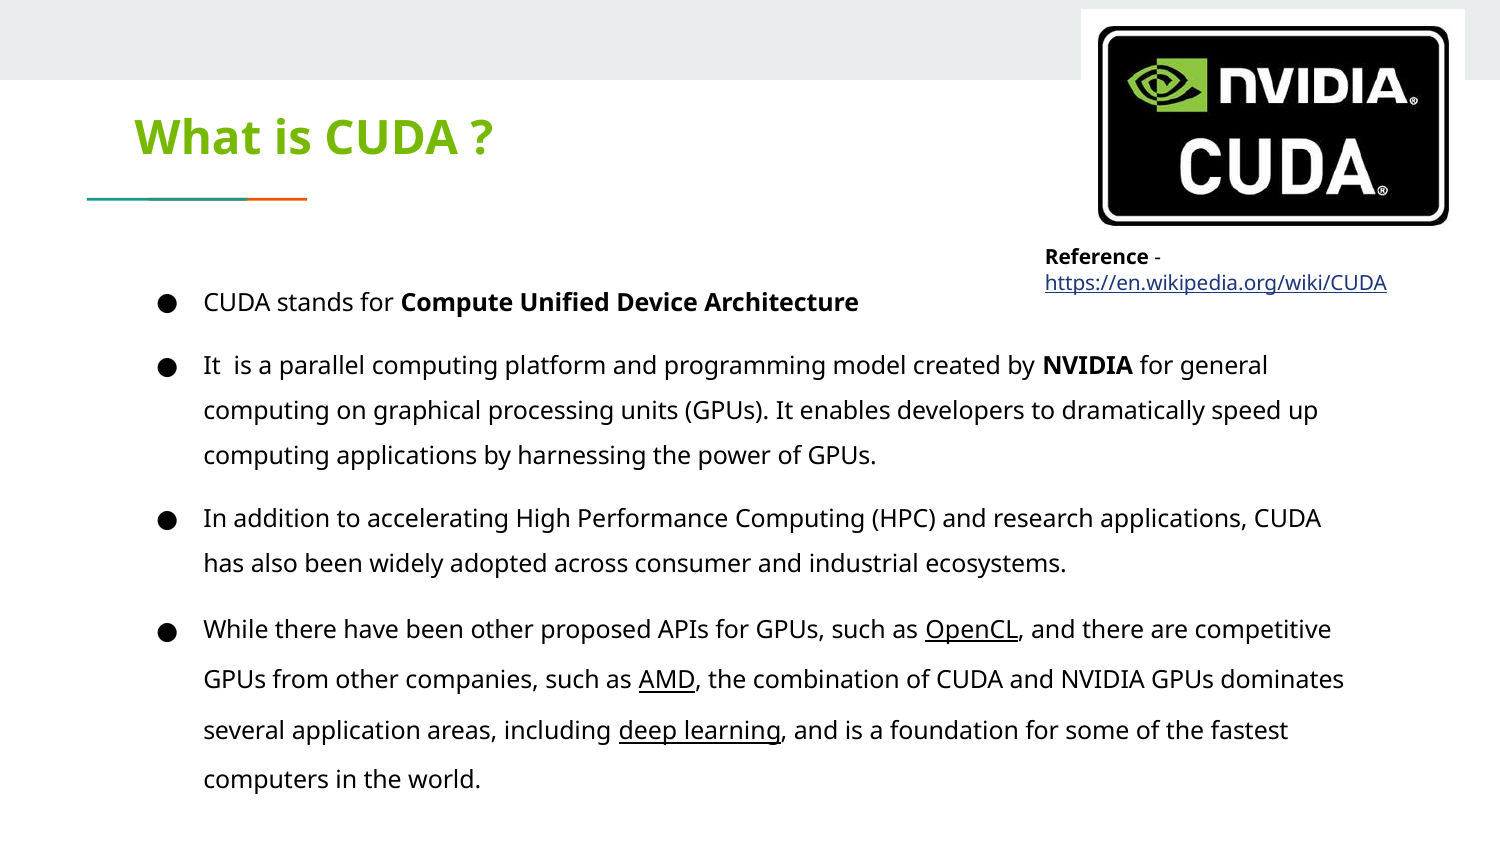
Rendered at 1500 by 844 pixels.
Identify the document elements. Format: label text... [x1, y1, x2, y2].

picture [1081, 9, 1466, 243]
title What is CUDA ? [119, 91, 1076, 180]
text_box Reference - https://en.wikipedia.org/wiki/CUDA [1029, 229, 1500, 313]
list CUDA stands for Compute Unified Device Architecture It is a parallel computing platform and programming model created by NVIDIA for general computing on graphical processing units (GPUs). It enables developers to dramatically speed up computing applications by harnessing the power of GPUs. In addition to accelerating High Performance Computing (HPC) and research applications, CUDA has also been widely adopted across consumer and industrial ecosystems. While there have been other proposed APIs for GPUs, such as OpenCL, and there are competitive GPUs from other companies, such as AMD, the combination of CUDA and NVIDIA GPUs dominates several application areas, including deep learning, and is a foundation for some of the fastest computers in the world. [119, 256, 1381, 813]
